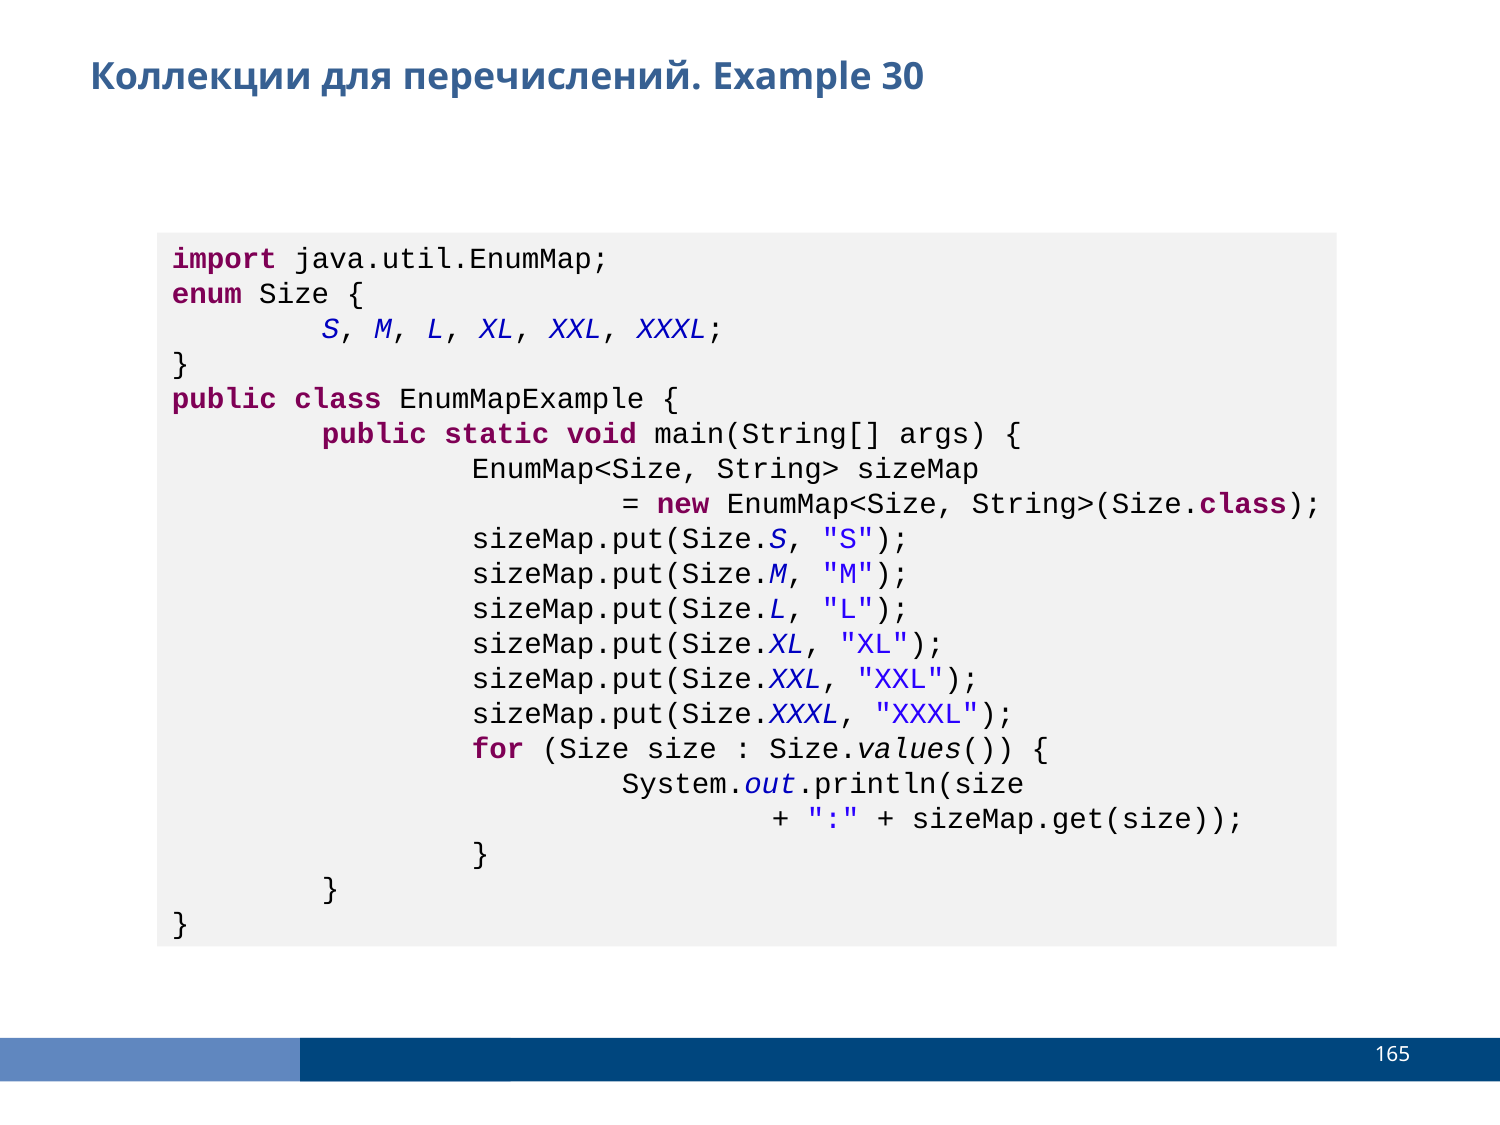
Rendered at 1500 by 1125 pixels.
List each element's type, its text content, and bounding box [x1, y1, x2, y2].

text_box Коллекции для перечислений. Example 30 [75, 45, 1425, 163]
text_box import java.util.EnumMap; enum Size { S, M, L, XL, XXL, XXXL; } public class EnumMapExample { public static void main(String[] args) { EnumMap<Size, String> sizeMap = new EnumMap<Size, String>(Size.class); sizeMap.put(Size.S, "S"); sizeMap.put(Size.M, "M"); sizeMap.put(Size.L, "L"); sizeMap.put(Size.XL, "XL"); sizeMap.put(Size.XXL, "XXL"); sizeMap.put(Size.XXXL, "XXXL"); for (Size size : Size.values()) { System.out.println(size + ":" + sizeMap.get(size)); } } } [157, 232, 1337, 947]
text_box <number> [1262, 1025, 1425, 1085]
